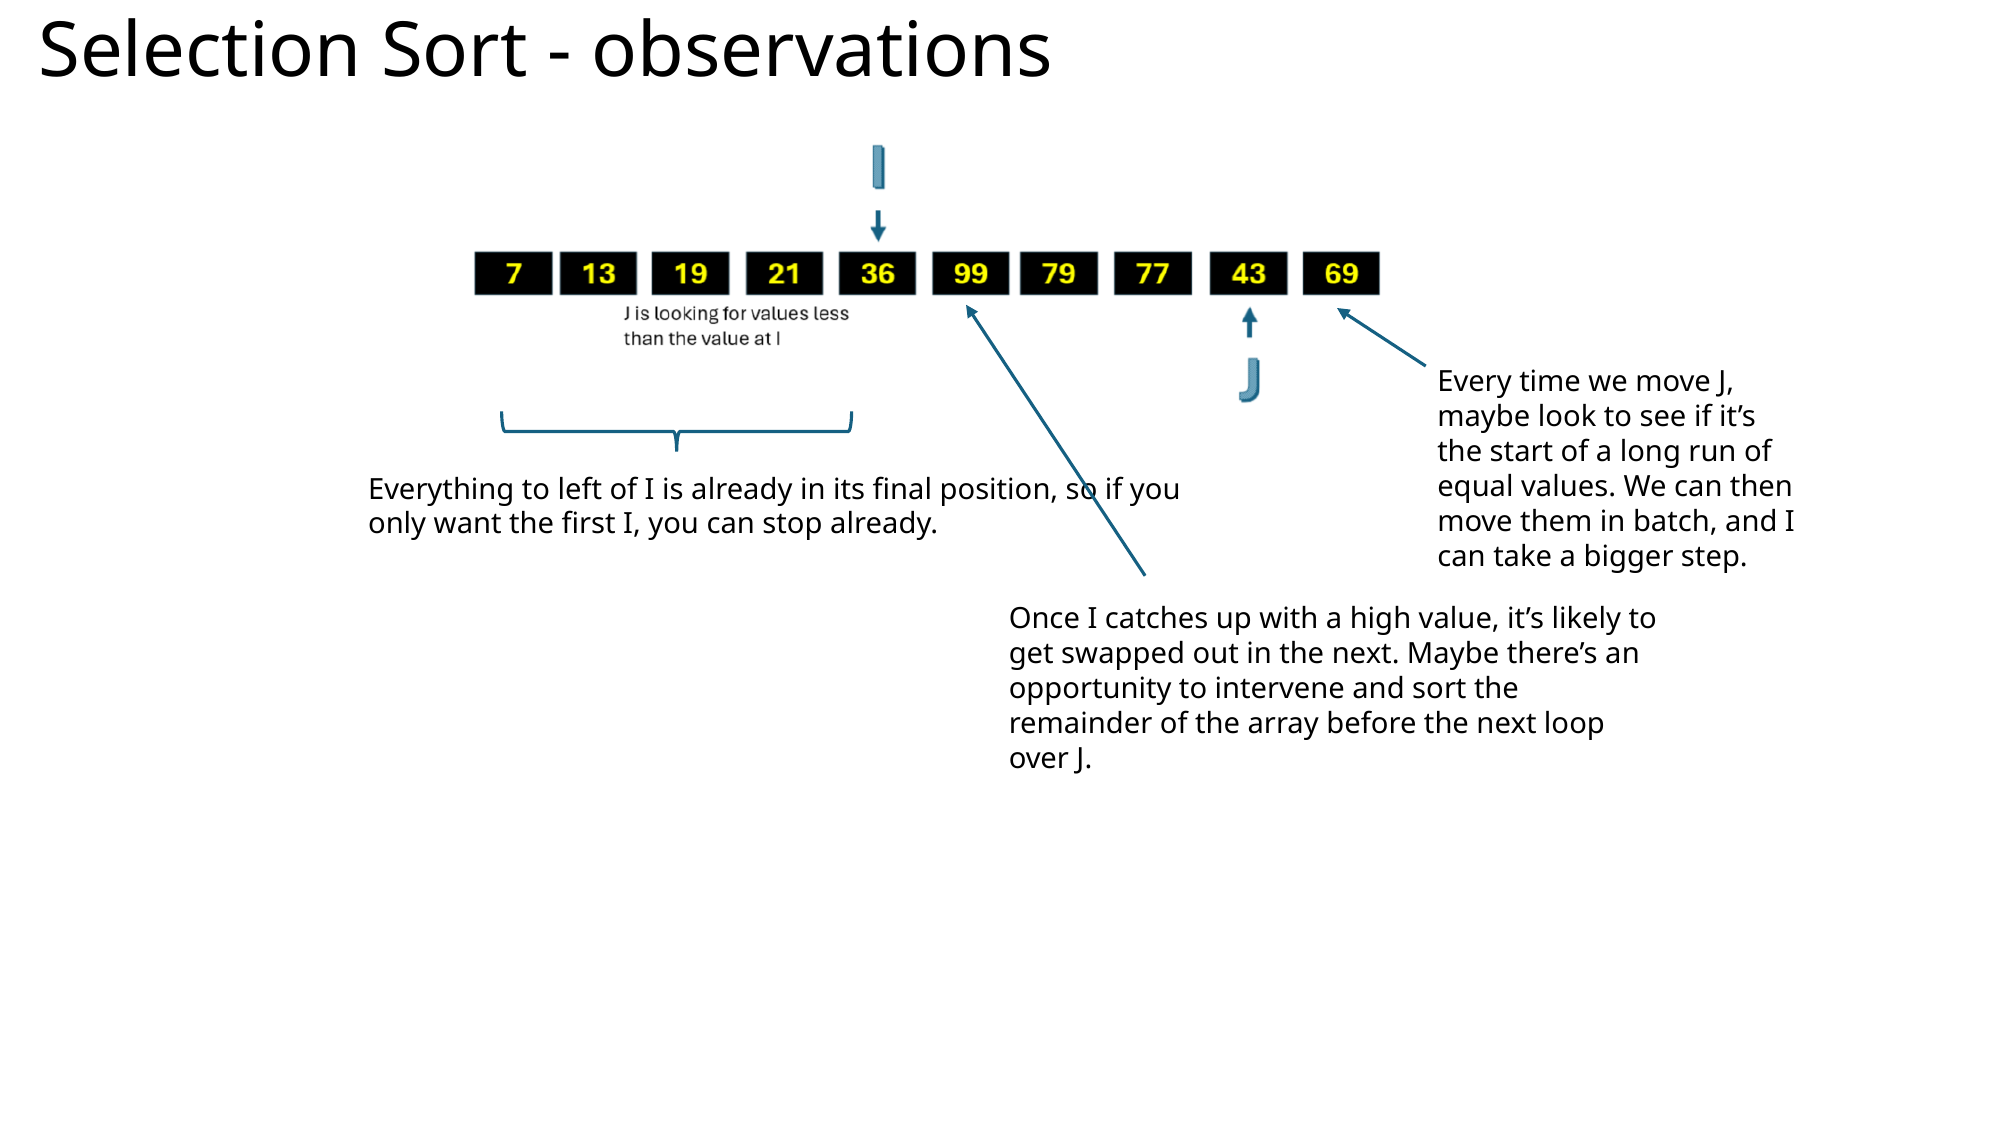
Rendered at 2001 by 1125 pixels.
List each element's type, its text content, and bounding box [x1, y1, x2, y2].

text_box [1336, 307, 1814, 583]
picture [405, 135, 1430, 410]
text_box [965, 304, 1677, 749]
title Selection Sort - observations [23, 0, 1081, 105]
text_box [352, 410, 965, 549]
